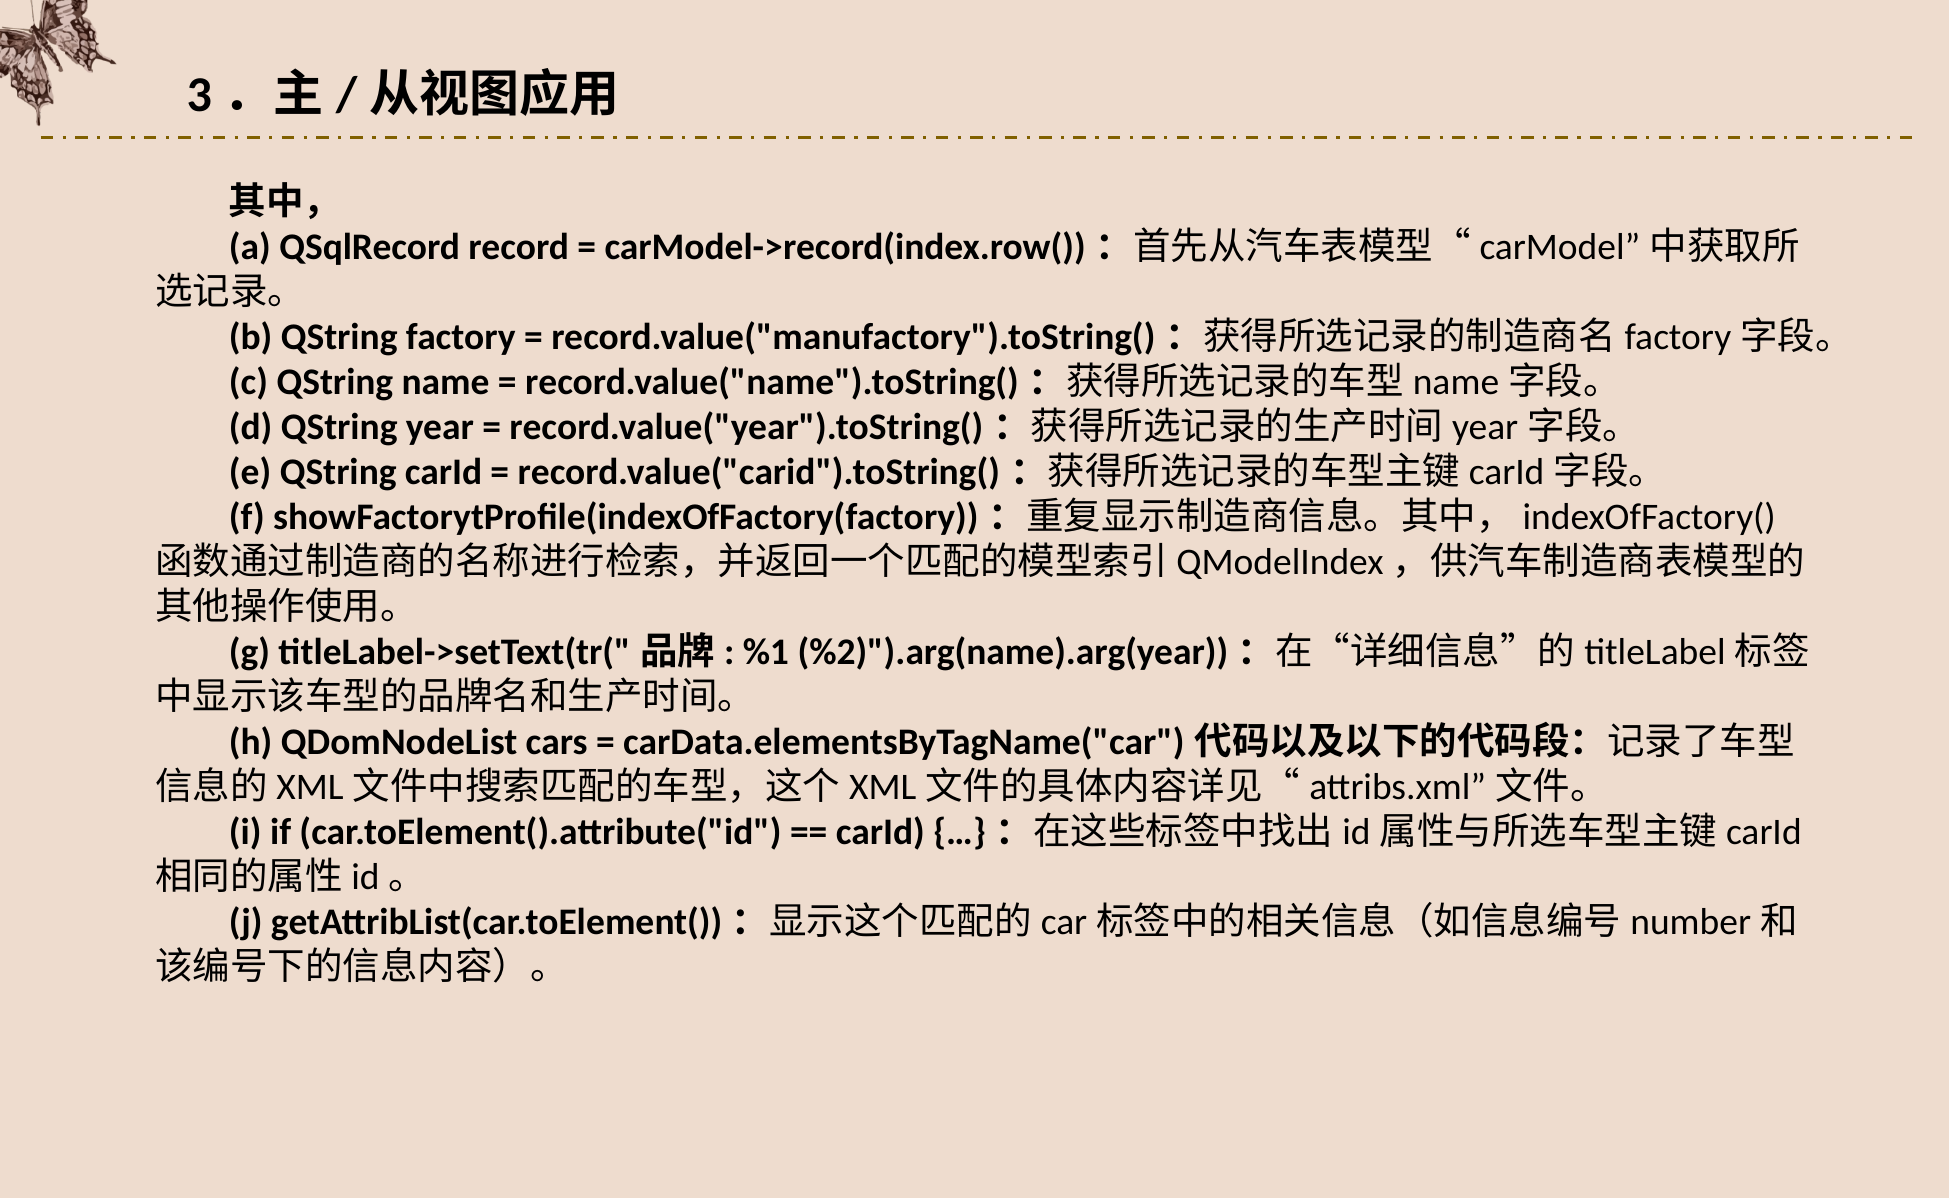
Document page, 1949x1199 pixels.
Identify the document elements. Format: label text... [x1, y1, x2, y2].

text_box 3．主/从视图应用 [171, 53, 635, 129]
text_box 其中， (a) QSqlRecord record = carModel->record(index.row())：首先从汽车表模型“carModel”中获取所选记录。 (b) QString factory = record.value("manufactory").toString()：获得所选记录的制造商名factory字段。 (c) QString name = record.value("name").toString()：获得所选记录的车型name字段。 (d) QString year = record.value("year").toString()：获得所选记录的生产时间year字段。 (e) QString carId = record.value("carid").toString()：获得所选记录的车型主键carId字段。 (f) showFactorytProfile(indexOfFactory(factory))：重复显示制造商信息。其中，indexOfFactory()函数通过制造商的名称进行检索，并返回一个匹配的模型索引QModelIndex，供汽车制造商表模型的其他操作使用。 (g) titleLabel->setText(tr("品牌: %1 (%2)").arg(name).arg(year))：在“详细信息”的titleLabel标签中显示该车型的品牌名和生产时间。 (h) QDomNodeList cars = carData.elementsByTagName("car")代码以及以下的代码段：记录了车型信息的XML文件中搜索匹配的车型，这个XML文件的具体内容详见“attribs.xml”文件。 (i) if (car.toElement().attribute("id") == carId) {…}：在这些标签中找出id属性与所选车型主键carId相同的属性id。 (j) getAttribList(car.toElement())：显示这个匹配的car标签中的相关信息（如信息编号number和该编号下的信息内容）。 [140, 169, 1836, 995]
picture [0, 0, 142, 138]
